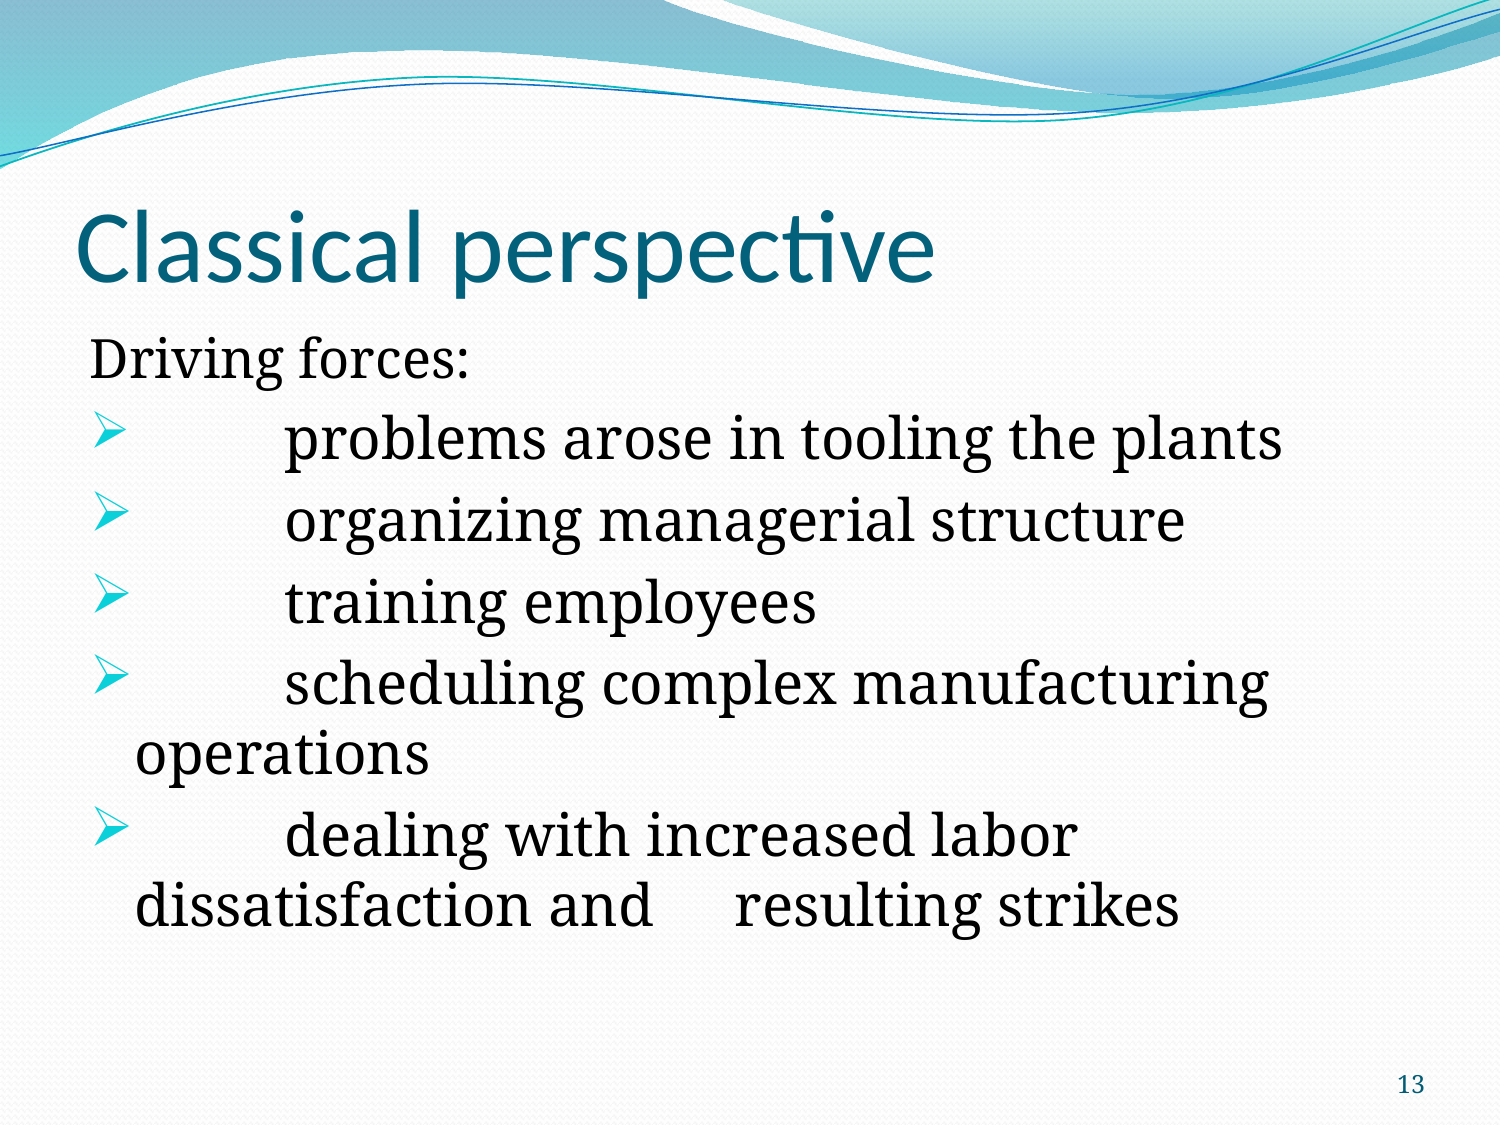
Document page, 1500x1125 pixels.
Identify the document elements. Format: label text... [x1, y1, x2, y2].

title Classical perspective [75, 115, 1425, 303]
slide_number 13 [1299, 1042, 1425, 1103]
list Driving forces: problems arose in tooling the plants organizing managerial structure training employees scheduling complex manufacturing operations dealing with increased labor dissatisfaction and resulting strikes [75, 317, 1425, 1038]
